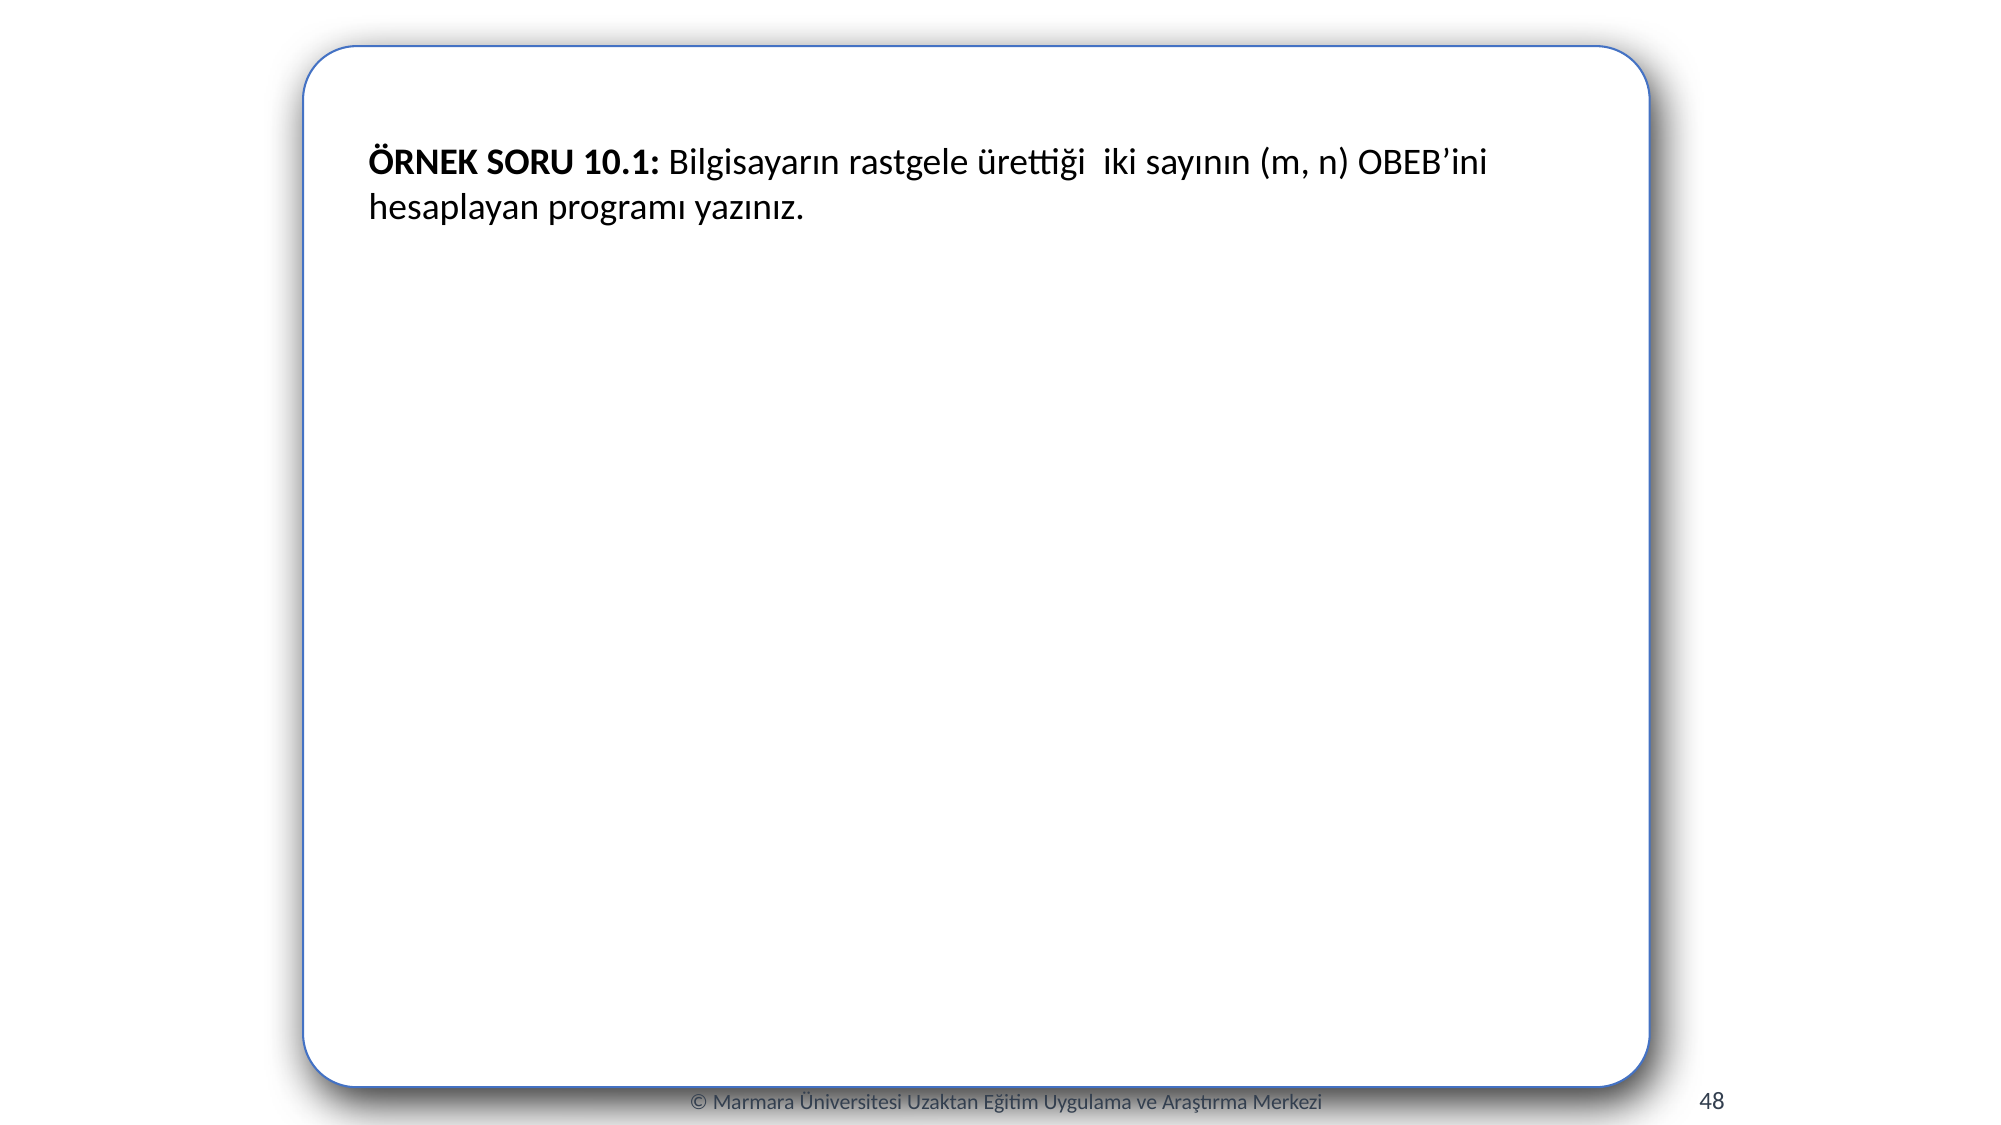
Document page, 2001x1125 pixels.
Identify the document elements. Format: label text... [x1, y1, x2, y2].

footer © Marmara Üniversitesi Uzaktan Eğitim Uygulama ve Araştırma Merkezi [562, 1070, 1389, 1125]
text_box [302, 45, 1651, 1089]
slide_number 48 [1389, 1069, 1740, 1125]
text_box ÖRNEK SORU 10.1: Bilgisayarın rastgele ürettiği iki sayının (m, n) OBEB’ini hesaplayan programı yazınız. [353, 129, 1599, 234]
